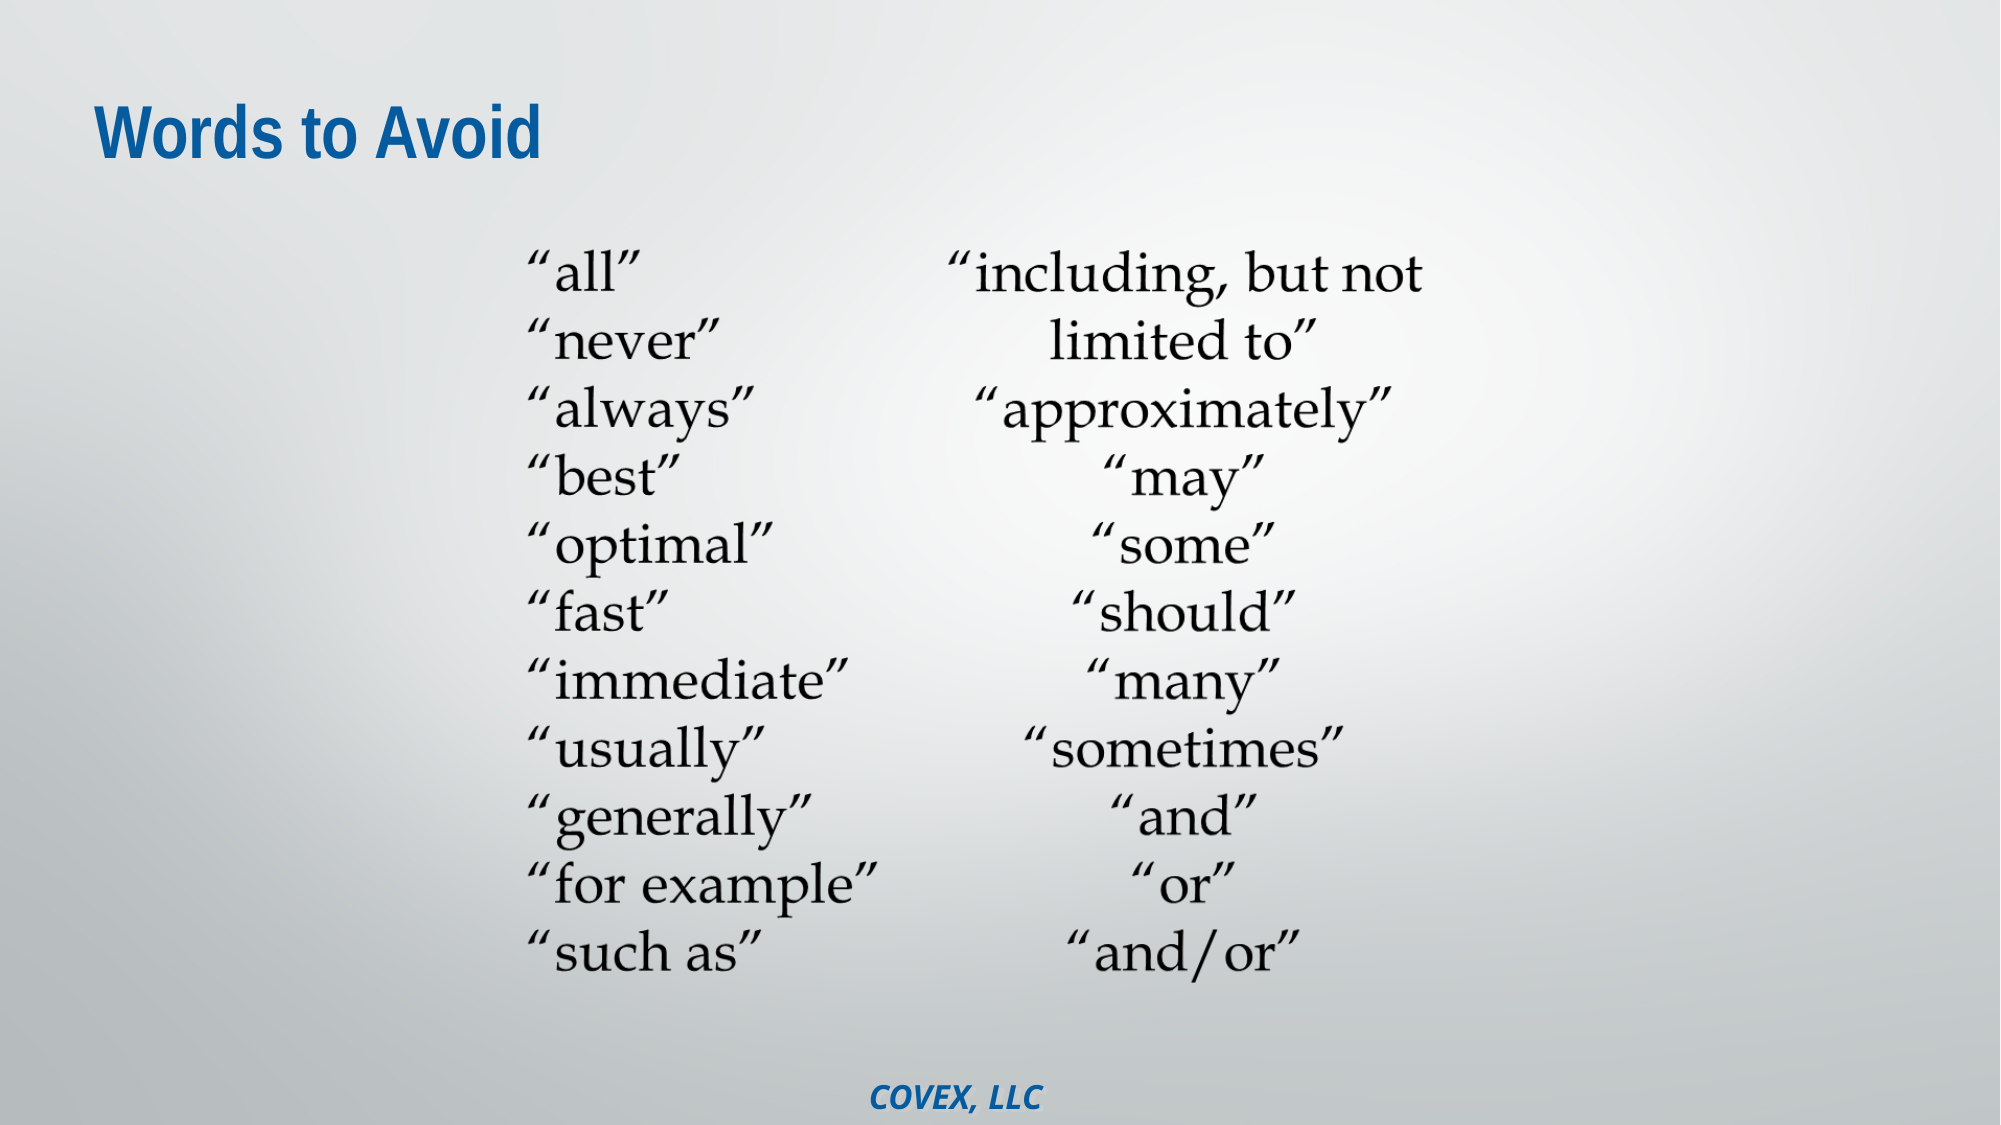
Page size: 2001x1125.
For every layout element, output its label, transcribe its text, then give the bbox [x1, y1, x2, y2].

picture [486, 221, 1524, 1058]
title Words to Avoid [79, 34, 1900, 222]
